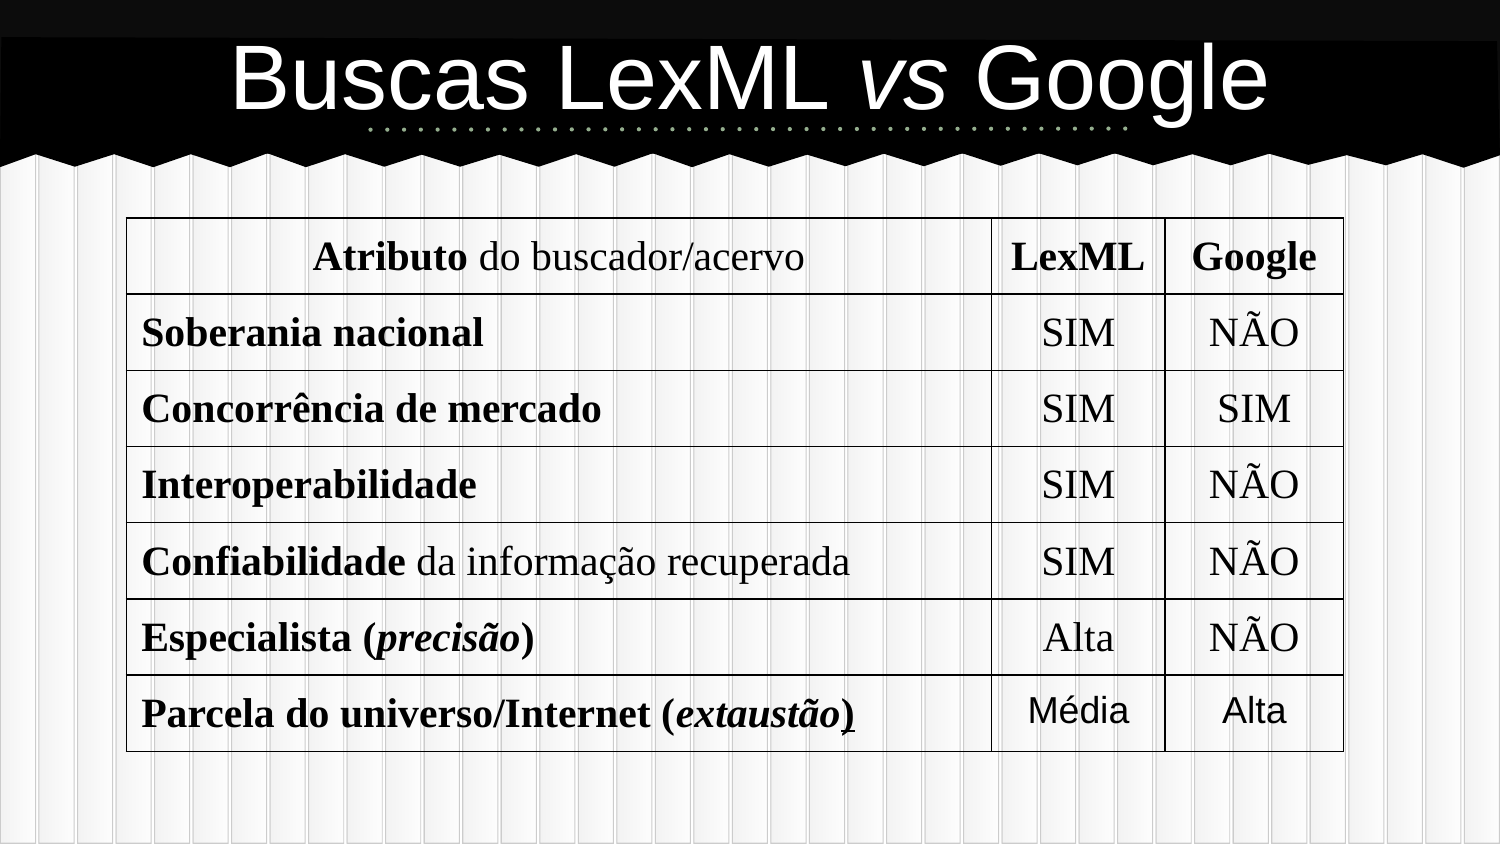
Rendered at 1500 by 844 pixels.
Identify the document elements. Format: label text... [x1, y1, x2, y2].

table_cell SIM [1166, 371, 1343, 446]
table_cell NÃO [1166, 295, 1343, 370]
title Buscas LexML vs Google [75, 2, 1425, 143]
table_header LexML [992, 219, 1164, 293]
table_cell Alta [1166, 676, 1343, 751]
table_cell Parcela do universo/Internet (extaustão) [127, 676, 991, 751]
table_cell Média [992, 676, 1164, 751]
text_box [155, 752, 1273, 820]
table_cell NÃO [1166, 600, 1343, 674]
table_cell Alta [992, 600, 1164, 674]
table_cell SIM [992, 295, 1164, 370]
table_header Atributo do buscador/acervo [127, 219, 991, 293]
table_cell Confiabilidade da informação recuperada [127, 523, 991, 598]
table_cell NÃO [1166, 447, 1343, 522]
table_cell SIM [992, 523, 1164, 598]
table_cell SIM [992, 447, 1164, 522]
table_cell Soberania nacional [127, 295, 991, 370]
table_cell Especialista (precisão) [127, 600, 991, 674]
table_cell NÃO [1166, 523, 1343, 598]
table_cell SIM [992, 371, 1164, 446]
table_header Google [1166, 219, 1343, 293]
table_cell Concorrência de mercado [127, 371, 991, 446]
table_cell Interoperabilidade [127, 447, 991, 522]
